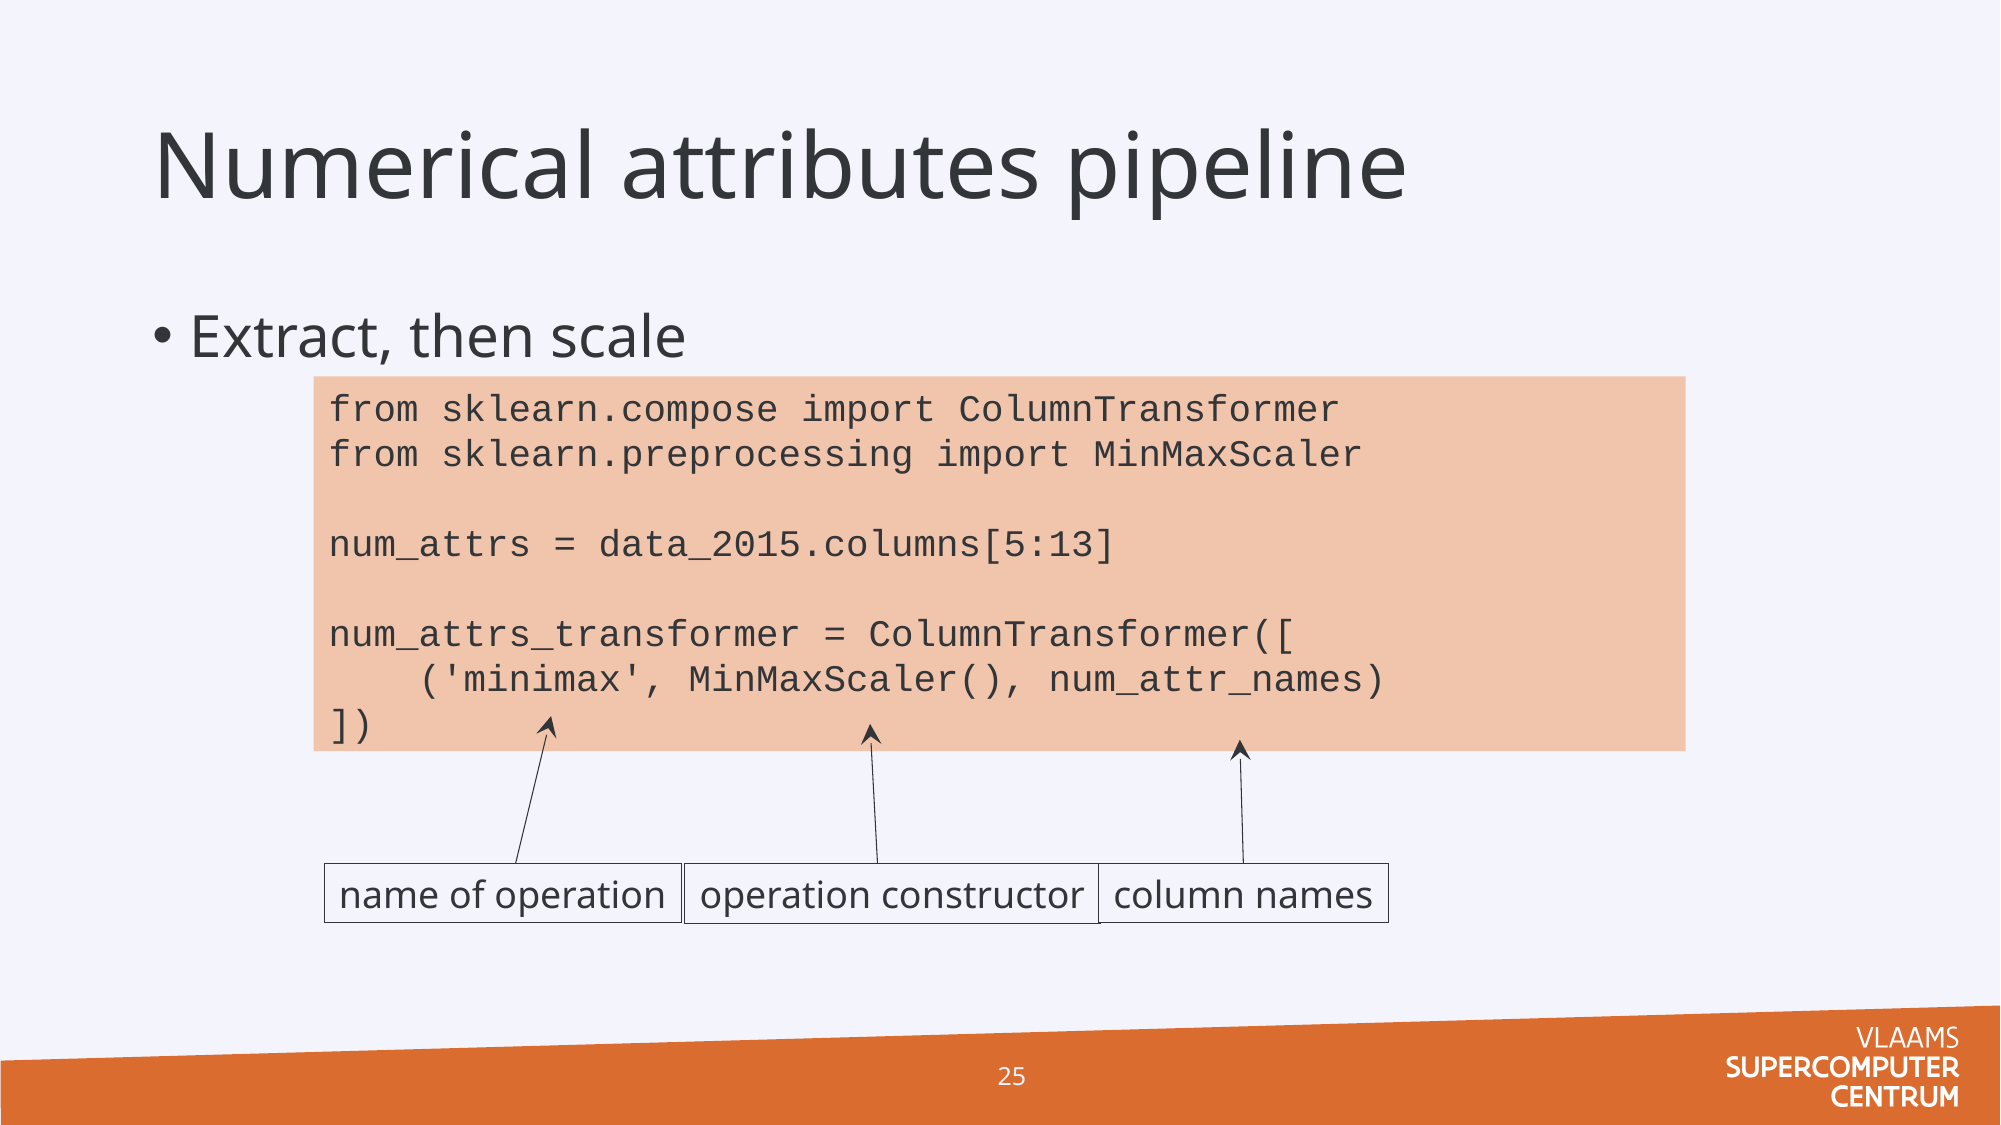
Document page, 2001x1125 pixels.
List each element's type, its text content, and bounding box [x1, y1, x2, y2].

title Numerical attributes pipeline [137, 59, 1863, 278]
text_box from sklearn.compose import ColumnTransformer from sklearn.preprocessing import MinMaxScaler num_attrs = data_2015.columns[5:13] num_attrs_transformer = ColumnTransformer([ ('minimax', MinMaxScaler(), num_attr_names) ]) [313, 376, 1686, 752]
picture [1725, 1021, 1960, 1117]
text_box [700, 723, 1085, 924]
slide_number 25 [958, 1047, 1042, 1108]
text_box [1112, 739, 1375, 924]
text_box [338, 716, 668, 924]
list Extract, then scale [137, 299, 1863, 1014]
